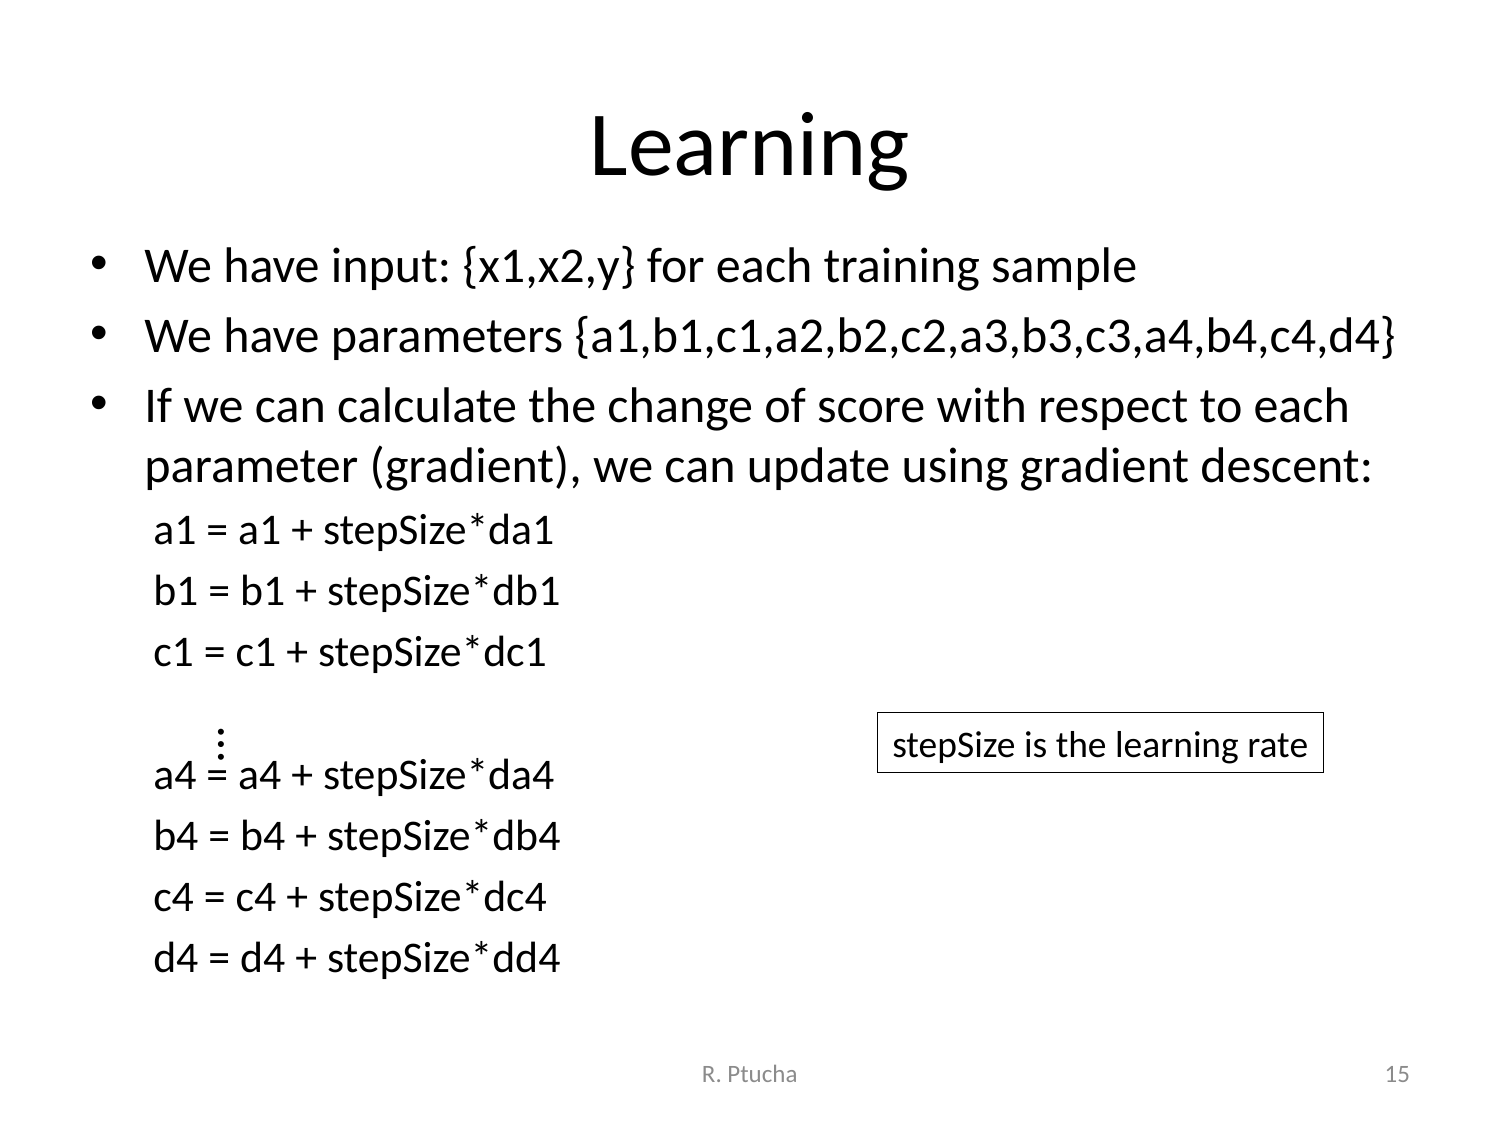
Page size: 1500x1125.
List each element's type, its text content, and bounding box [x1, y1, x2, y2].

text_box … [201, 712, 276, 778]
title Learning [75, 45, 1425, 224]
slide_number 15 [1074, 1042, 1425, 1103]
list We have input: {x1,x2,y} for each training sample We have parameters {a1,b1,c1,a2,b2,c2,a3,b3,c3,a4,b4,c4,d4} If we can calculate the change of score with respect to each parameter (gradient), we can update using gradient descent: a1 = a1 + stepSize*da1 b1 = b1 + stepSize*db1 c1 = c1 + stepSize*dc1 a4 = a4 + stepSize*da4 b4 = b4 + stepSize*db4 c4 = c4 + stepSize*dc4 d4 = d4 + stepSize*dd4 [75, 224, 1425, 1006]
footer R. Ptucha [512, 1042, 988, 1103]
text_box stepSize is the learning rate [877, 712, 1324, 773]
